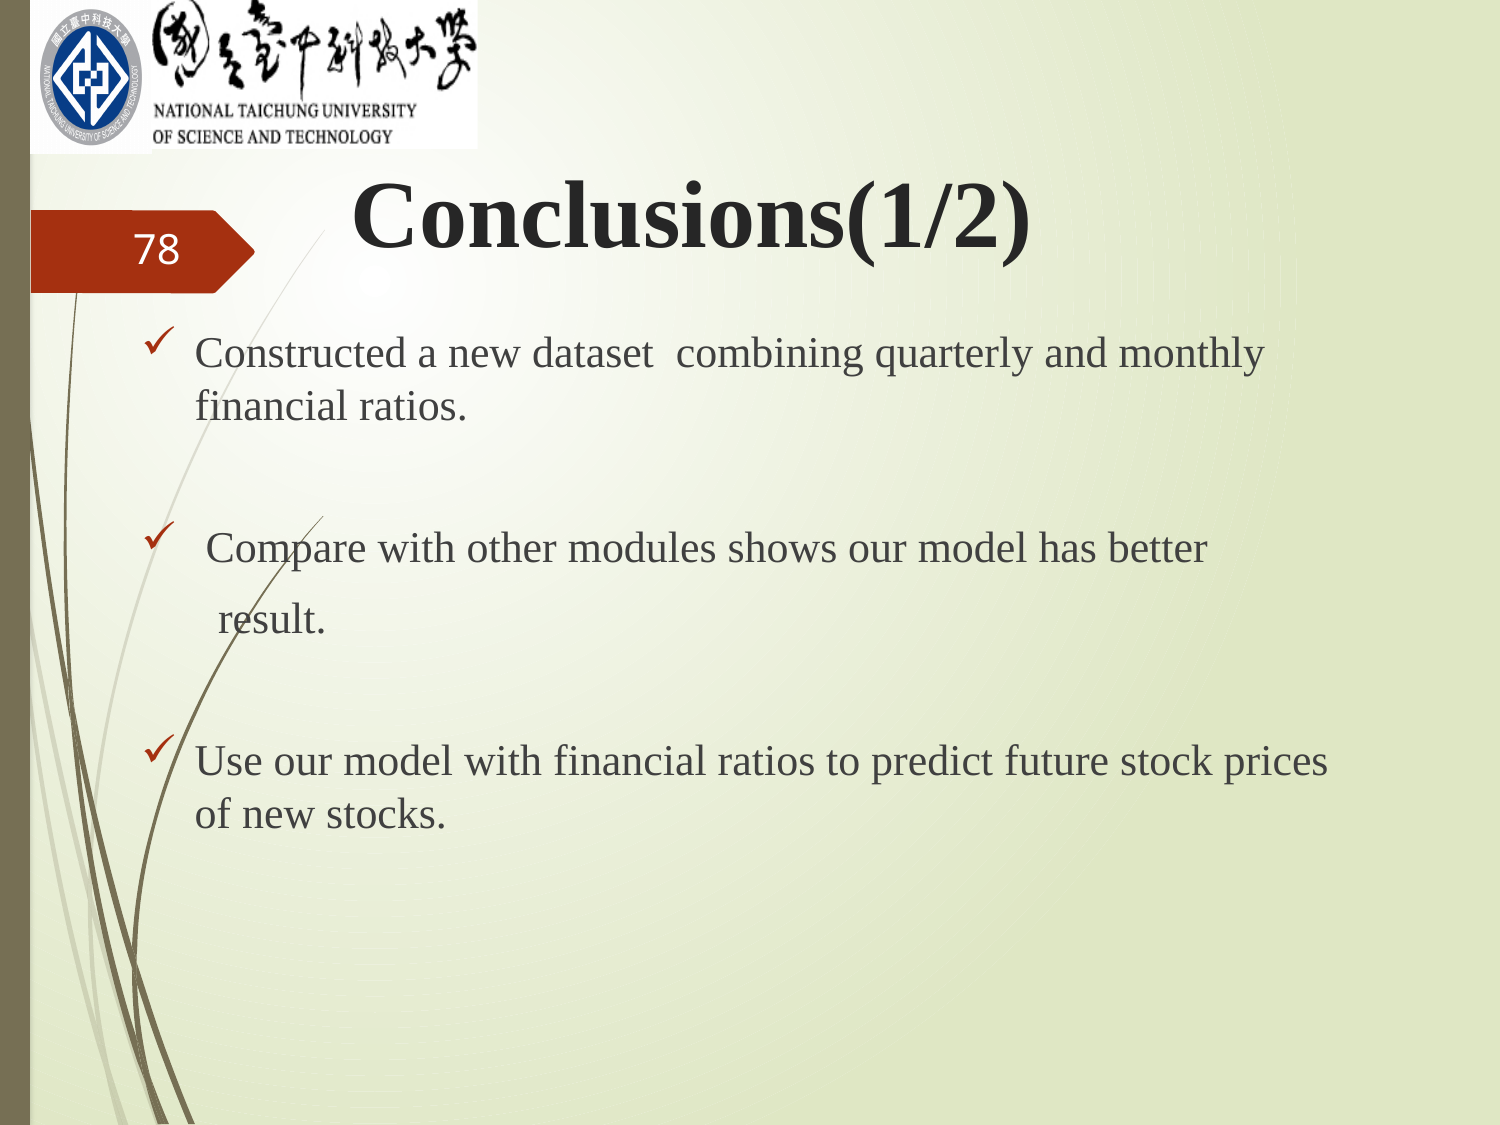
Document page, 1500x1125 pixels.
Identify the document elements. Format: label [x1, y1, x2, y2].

picture [30, 0, 478, 154]
title [335, 144, 1417, 355]
slide_number [99, 221, 196, 282]
list [126, 315, 1377, 849]
